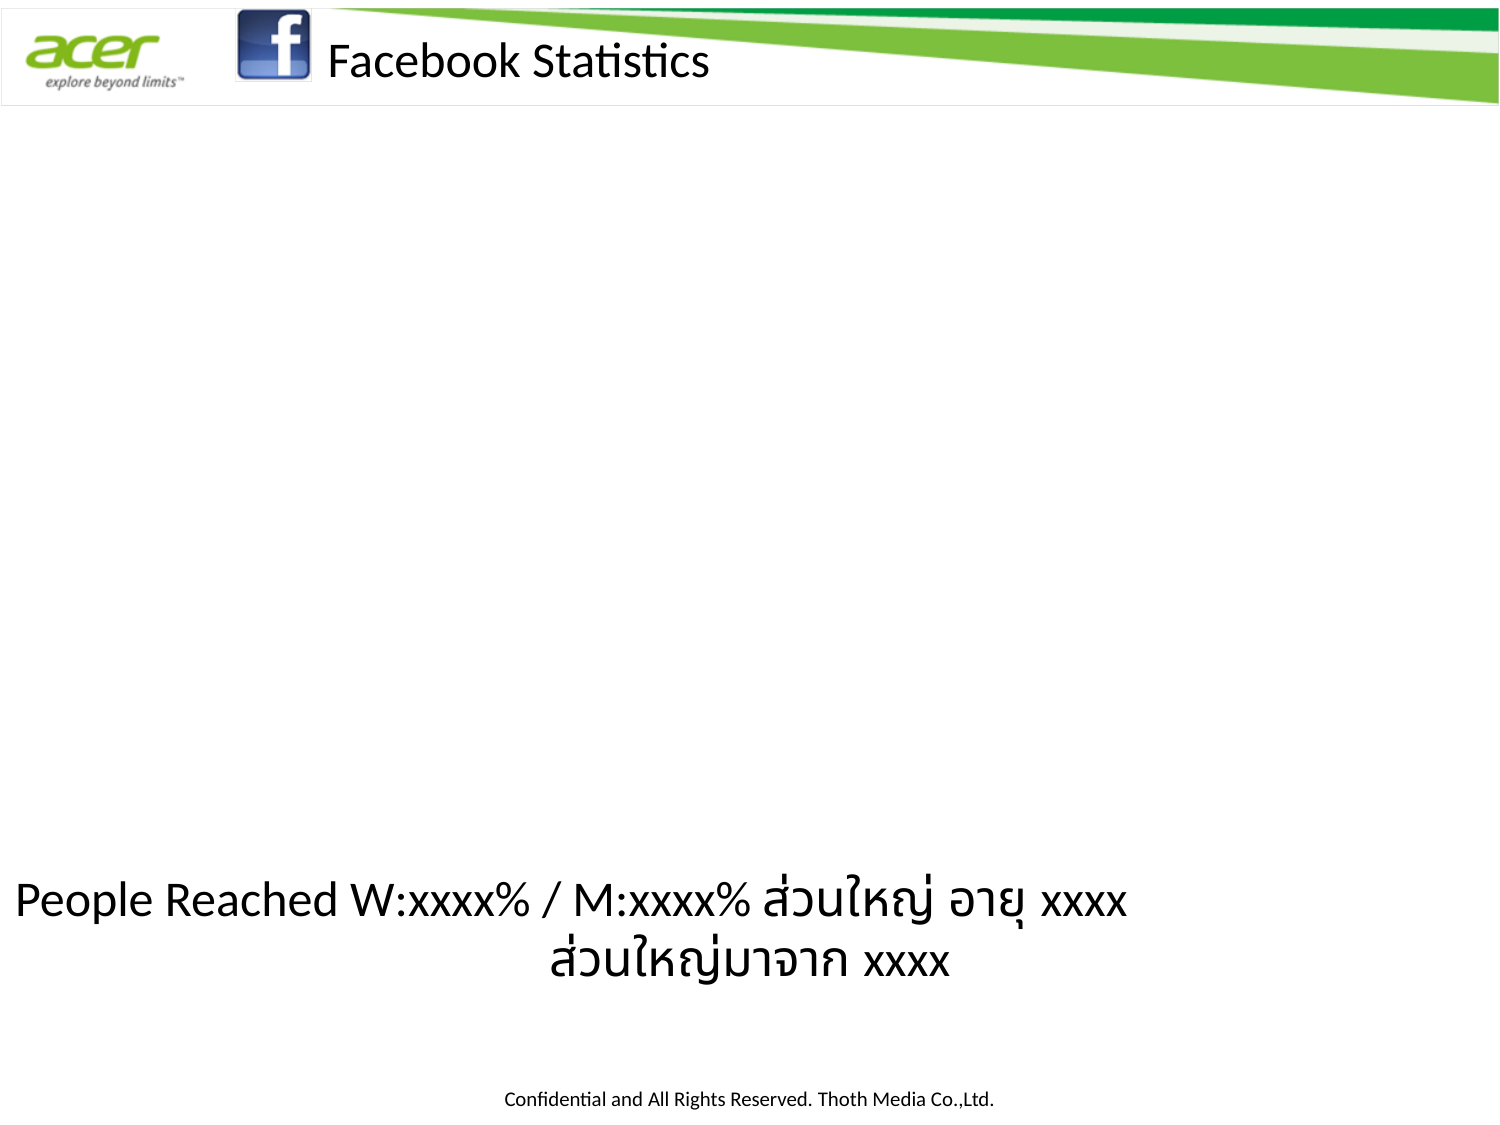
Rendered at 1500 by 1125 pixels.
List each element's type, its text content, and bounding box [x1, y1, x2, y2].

picture [0, 7, 1500, 107]
text_box Confidential and All Rights Reserved. Thoth Media Co.,Ltd. [0, 1078, 1500, 1119]
text_box People Reached W:xxxx% / M:xxxx% ส่วนใหญ่ อายุ xxxx ส่วนใหญ่มาจาก xxxx [0, 859, 1500, 995]
